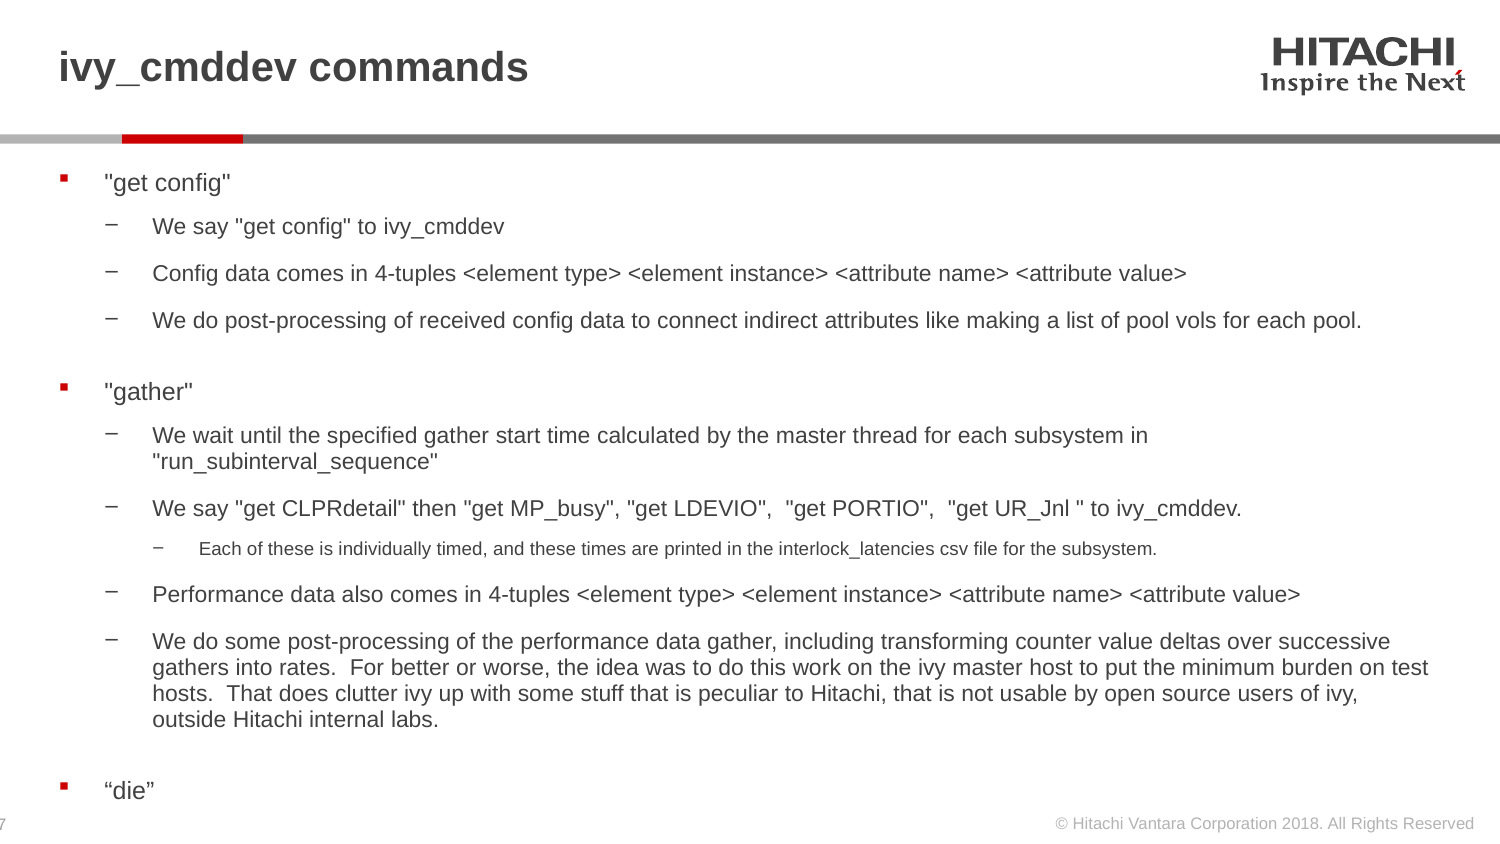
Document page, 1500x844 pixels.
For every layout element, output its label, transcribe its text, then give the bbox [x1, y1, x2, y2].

title ivy_cmddev commands [43, 8, 1200, 129]
list "get config" We say "get config" to ivy_cmddev Config data comes in 4-tuples <element type> <element instance> <attribute name> <attribute value> We do post-processing of received config data to connect indirect attributes like making a list of pool vols for each pool. "gather" We wait until the specified gather start time calculated by the master thread for each subsystem in "run_subinterval_sequence" We say "get CLPRdetail" then "get MP_busy", "get LDEVIO", "get PORTIO", "get UR_Jnl " to ivy_cmddev. Each of these is individually timed, and these times are printed in the interlock_latencies csv file for the subsystem. Performance data also comes in 4-tuples <element type> <element instance> <attribute name> <attribute value> We do some post-processing of the performance data gather, including transforming counter value deltas over successive gathers into rates. For better or worse, the idea was to do this work on the ivy master host to put the minimum burden on test hosts. That does clutter ivy up with some stuff that is peculiar to Hitachi, that is not usable by open source users of ivy, outside Hitachi internal labs. “die” [43, 158, 1452, 810]
